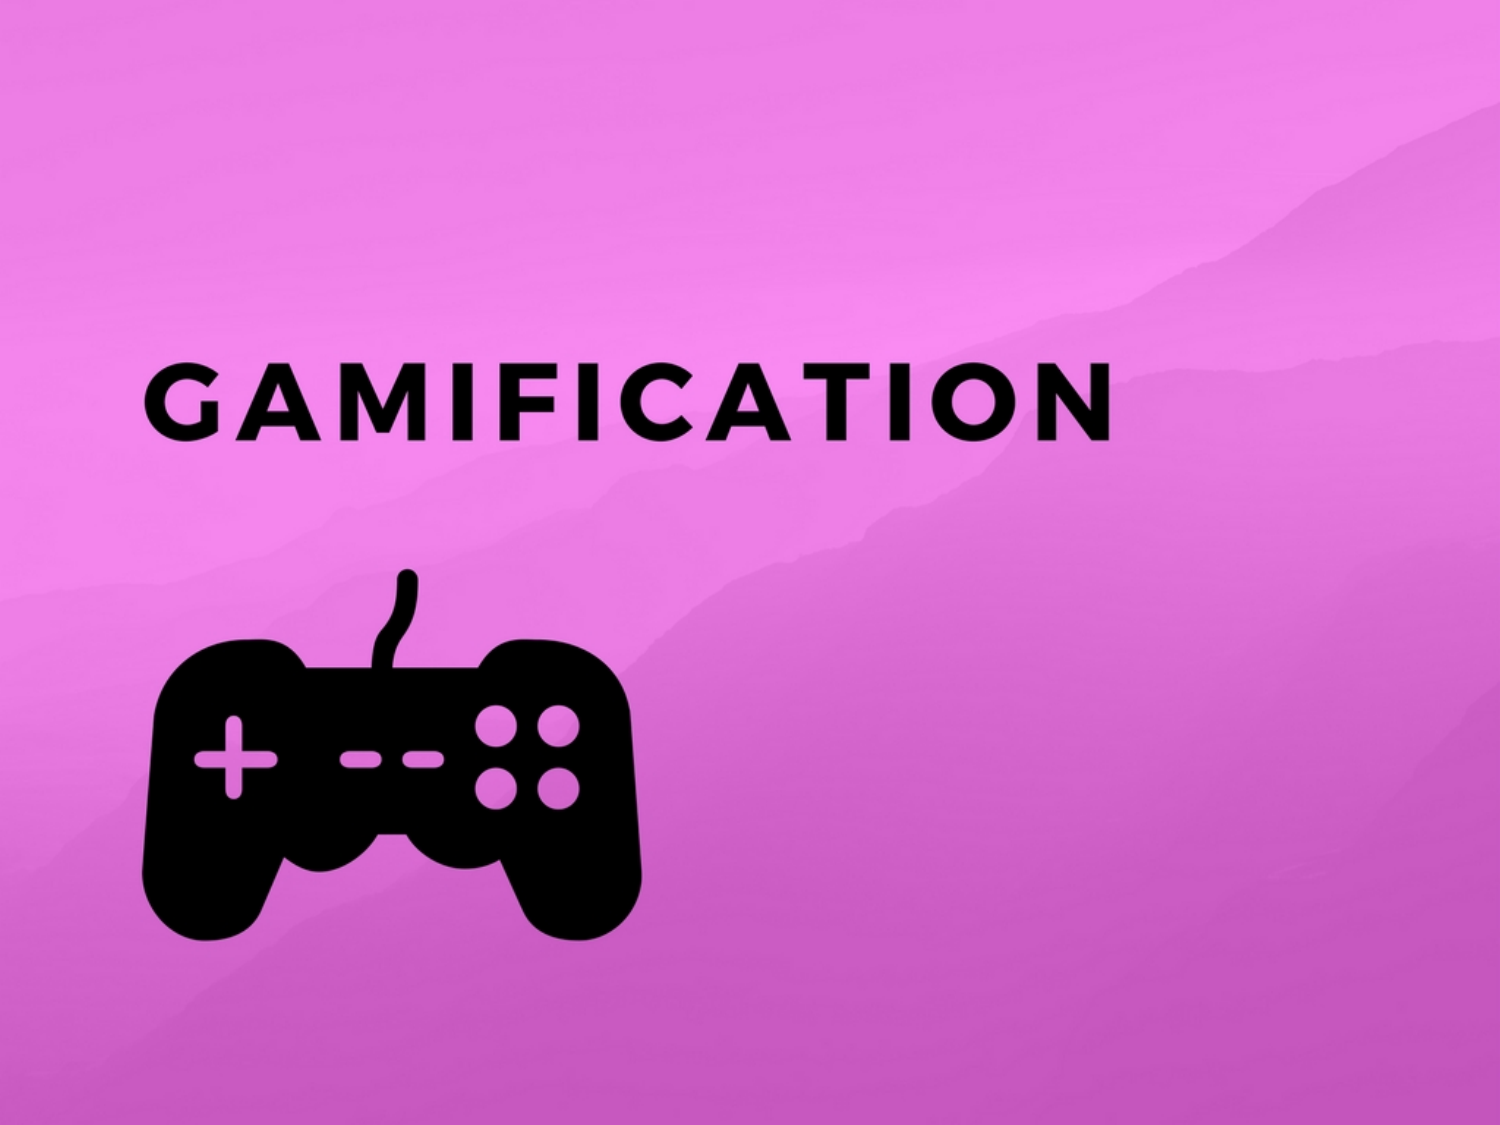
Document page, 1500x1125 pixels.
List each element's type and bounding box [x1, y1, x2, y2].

list [0, 0, 1500, 1125]
